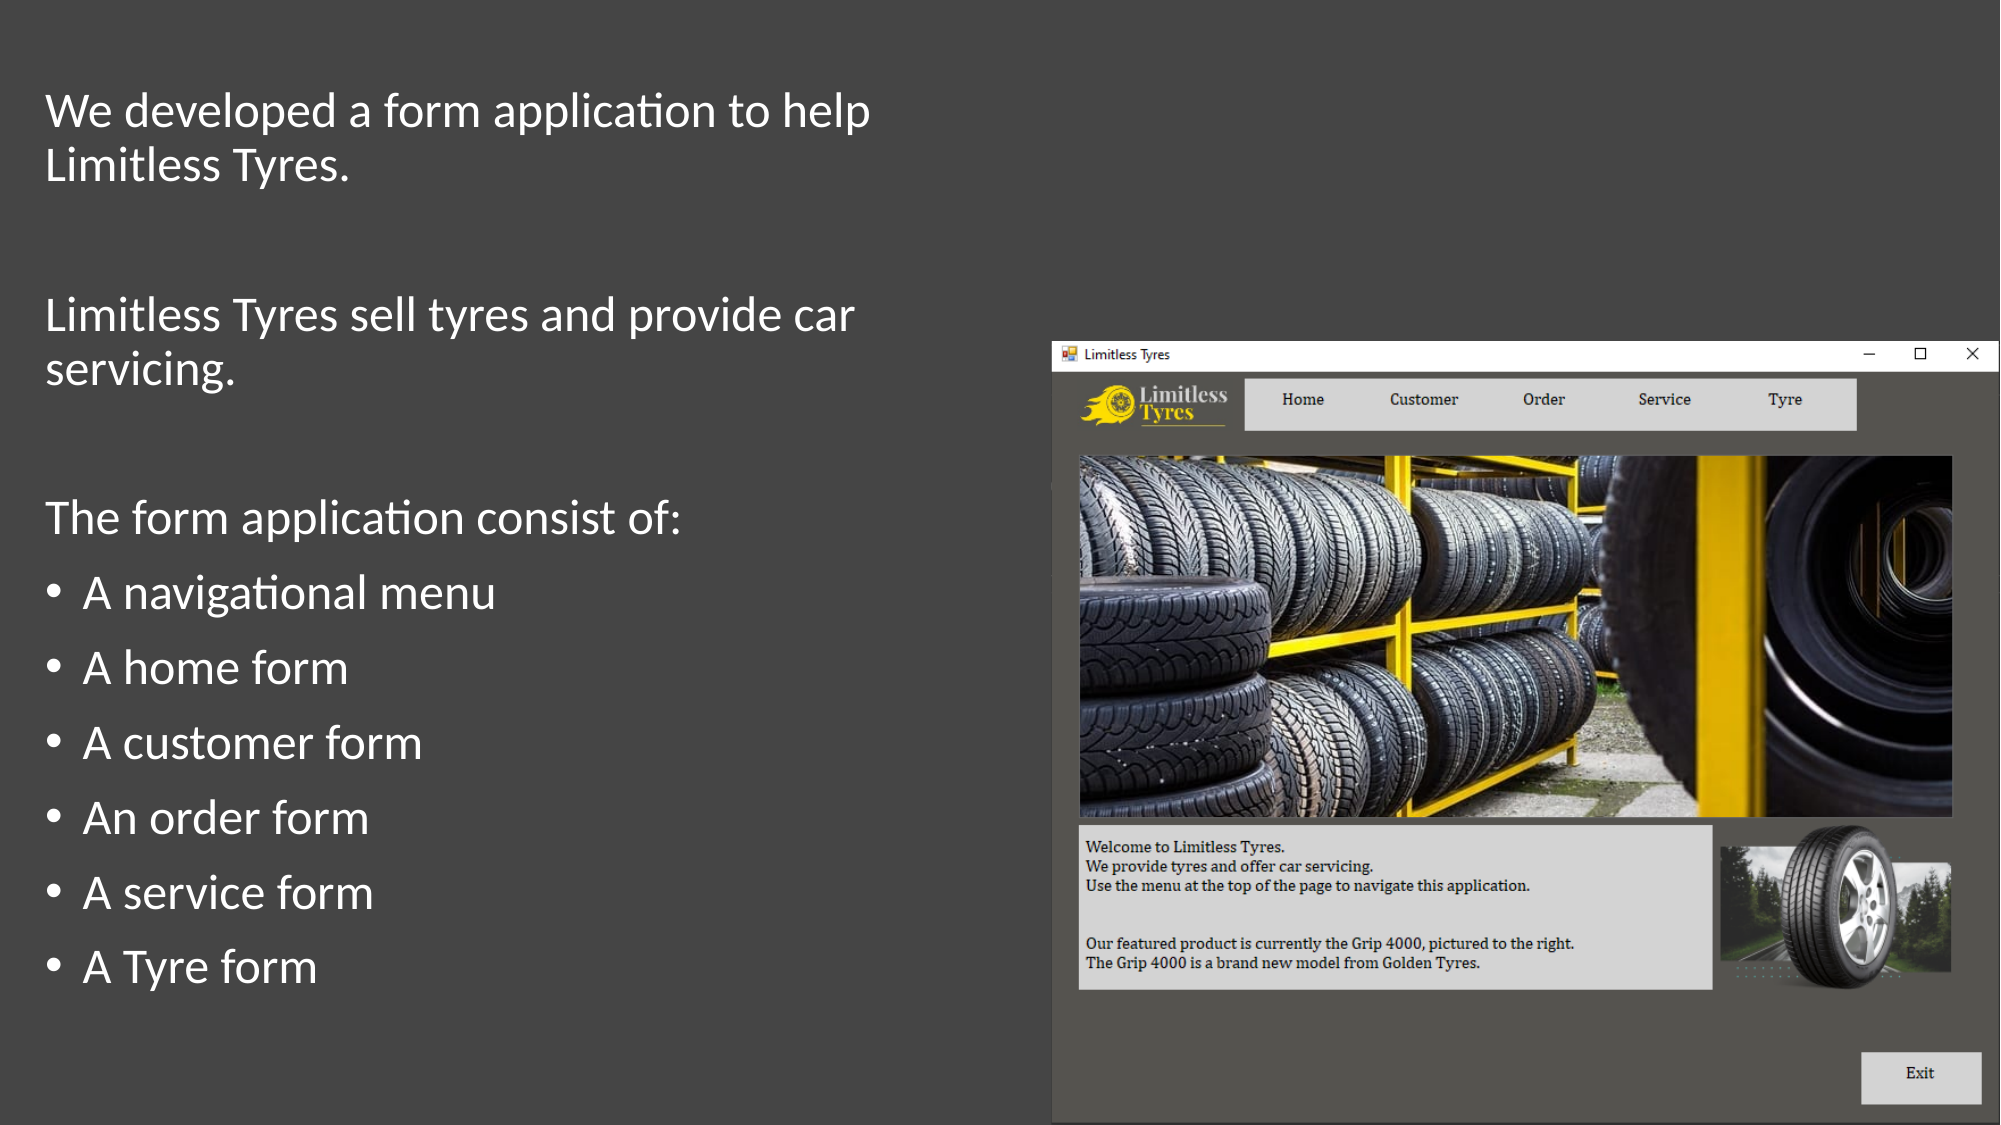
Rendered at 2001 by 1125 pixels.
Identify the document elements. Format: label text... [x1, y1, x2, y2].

text_box We developed a form application to help Limitless Tyres. Limitless Tyres sell tyres and provide car servicing. The form application consist of: A navigational menu A home form A customer form An order form A service form A Tyre form [30, 77, 1052, 1090]
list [1051, 341, 2000, 1125]
